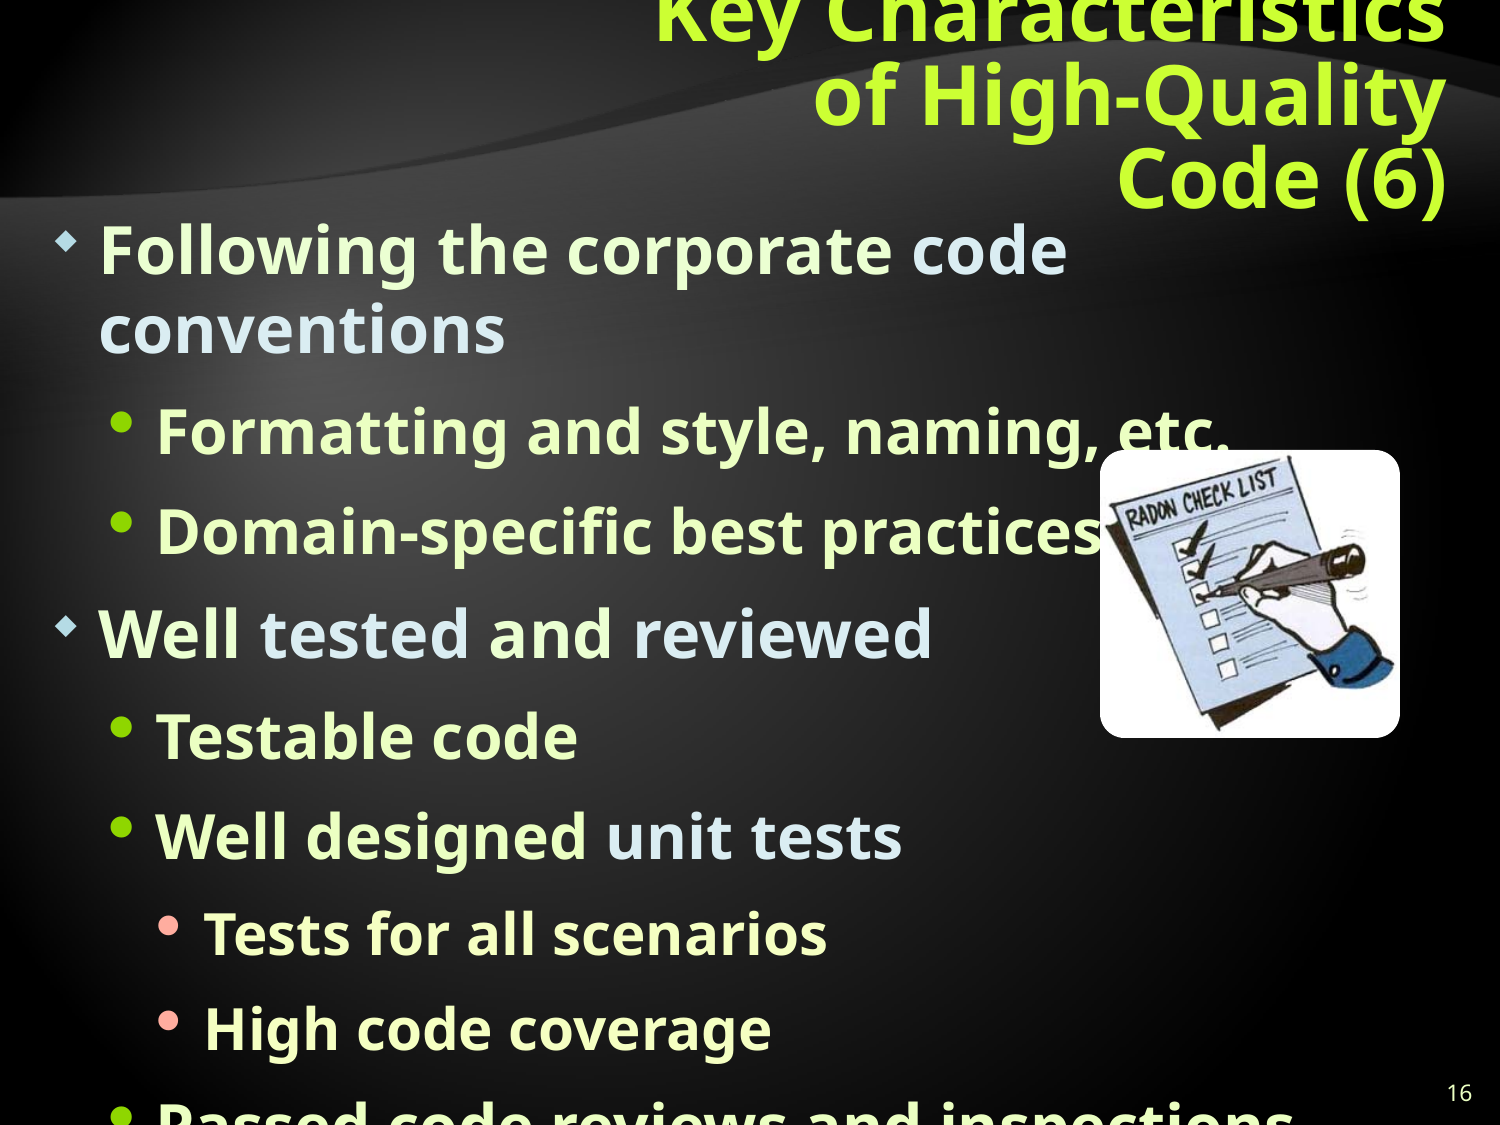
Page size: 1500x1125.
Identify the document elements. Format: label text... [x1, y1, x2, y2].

slide_number 16 [1412, 1074, 1488, 1113]
picture [0, 0, 1500, 1125]
title Key Characteristics of High-Quality Code (6) [624, 24, 1463, 175]
list Following the corporate code conventions Formatting and style, naming, etc. Domain-specific best practices Well tested and reviewed Testable code Well designed unit tests Tests for all scenarios High code coverage Passed code reviews and inspections [37, 200, 1463, 1100]
